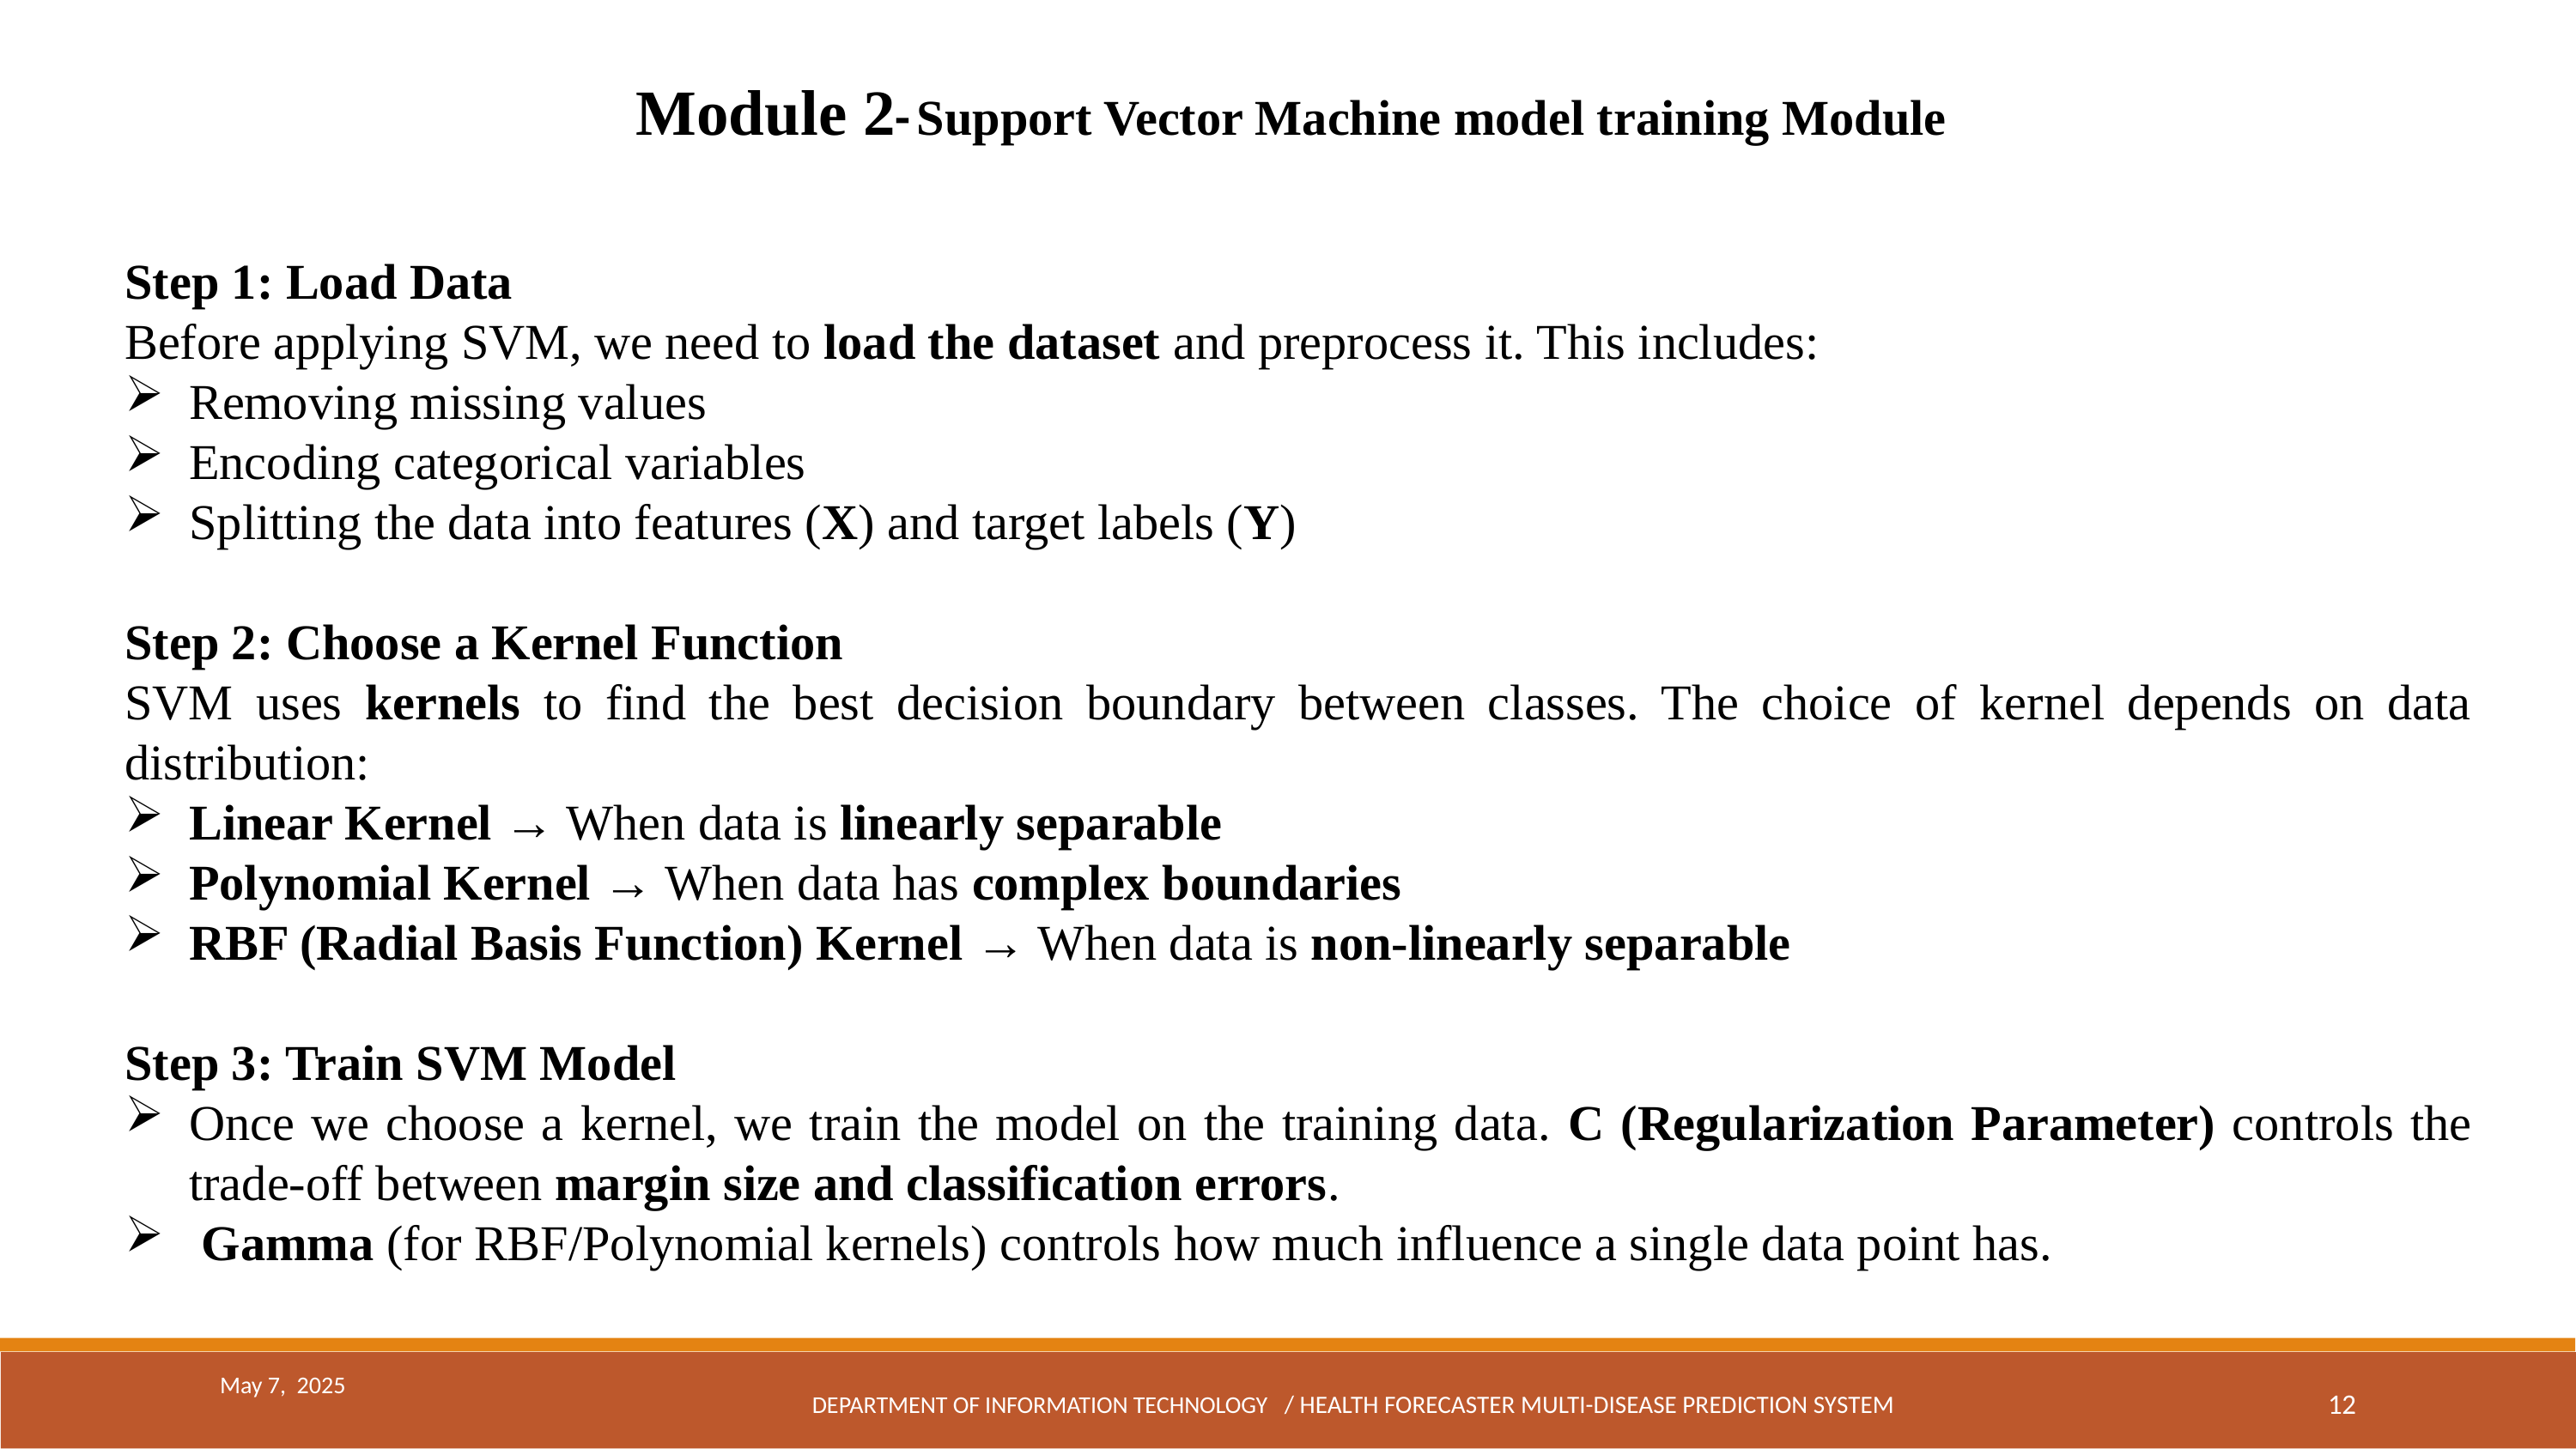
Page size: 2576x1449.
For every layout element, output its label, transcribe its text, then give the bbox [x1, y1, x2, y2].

text_box Module 2- Support Vector Machine model training Module [111, 64, 2492, 215]
text_box Step 1: Load Data Before applying SVM, we need to load the dataset and preprocess it. This includes: Removing missing values Encoding categorical variables Splitting the data into features (X) and target labels (Y) Step 2: Choose a Kernel Function SVM uses kernels to find the best decision boundary between classes. The choice of kernel depends on data distribution: Linear Kernel → When data is linearly separable Polynomial Kernel → When data has complex boundaries RBF (Radial Basis Function) Kernel → When data is non-linearly separable Step 3: Train SVM Model Once we choose a kernel, we train the model on the training data. C (Regularization Parameter) controls the trade-off between margin size and classification errors. Gamma (for RBF/Polynomial kernels) controls how much influence a single data point has. [112, 243, 2485, 1277]
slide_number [207, 1345, 730, 1423]
slide_number 12 [2092, 1364, 2369, 1442]
footer DEPARTMENT OF INFORMATION TECHNOLOGY / HEALTH FORECASTER MULTI-DISEASE PREDICTION SYSTEM [779, 1364, 1929, 1442]
